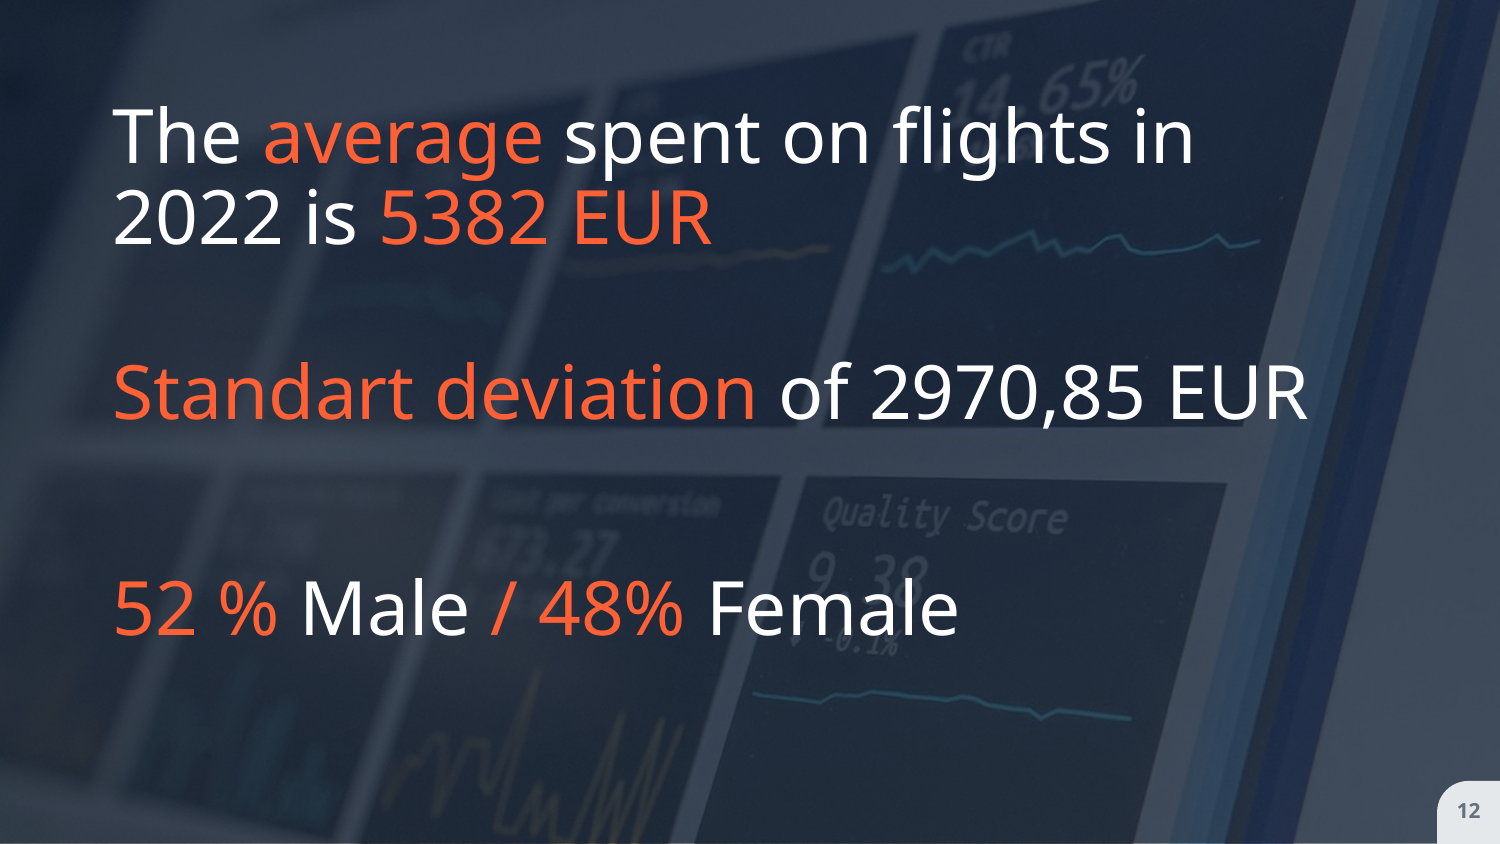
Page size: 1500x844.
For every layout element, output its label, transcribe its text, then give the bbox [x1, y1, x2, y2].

title The average spent on flights in 2022 is 5382 EUR [112, 106, 1388, 254]
slide_number 12 [1437, 780, 1500, 844]
title 52 % Male / 48% Female [112, 537, 1388, 685]
title Standart deviation of 2970,85 EUR [112, 321, 1388, 469]
